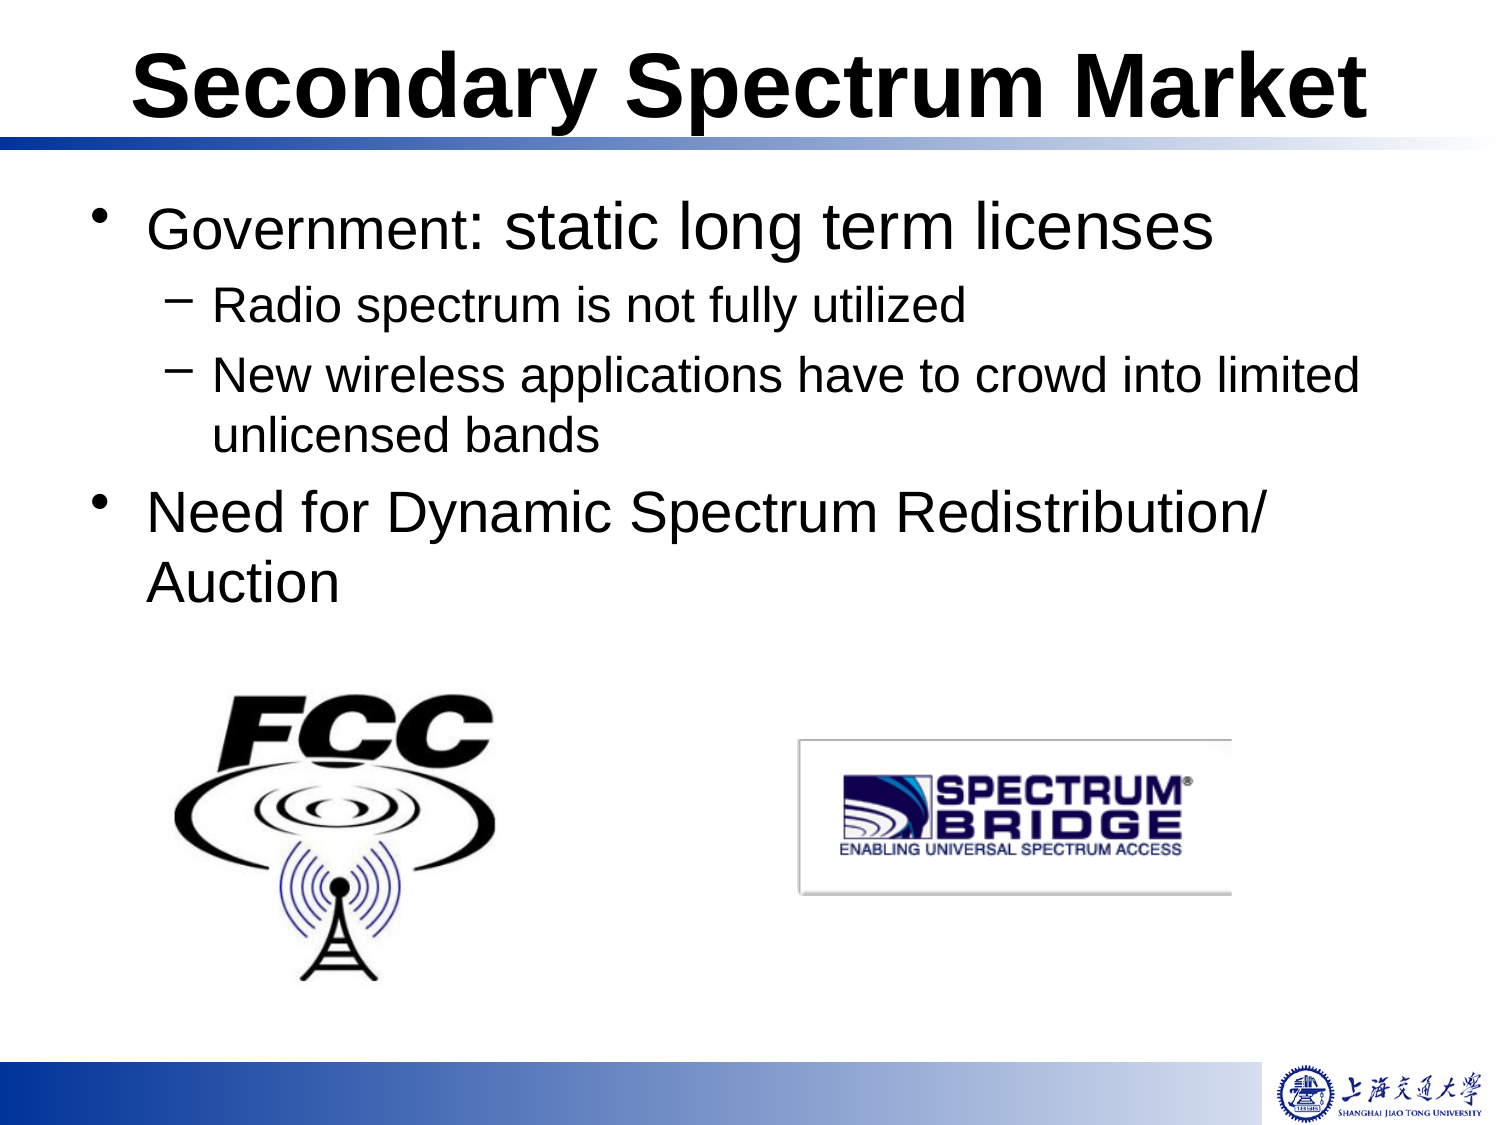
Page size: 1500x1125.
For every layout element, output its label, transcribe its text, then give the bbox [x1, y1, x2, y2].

picture [1262, 1059, 1500, 1125]
list Government: static long term licenses Radio spectrum is not fully utilized New wireless applications have to crowd into limited unlicensed bands Need for Dynamic Spectrum Redistribution/ Auction [74, 174, 1459, 1051]
picture [159, 669, 519, 992]
title Secondary Spectrum Market [0, 0, 1500, 163]
picture [796, 739, 1232, 897]
